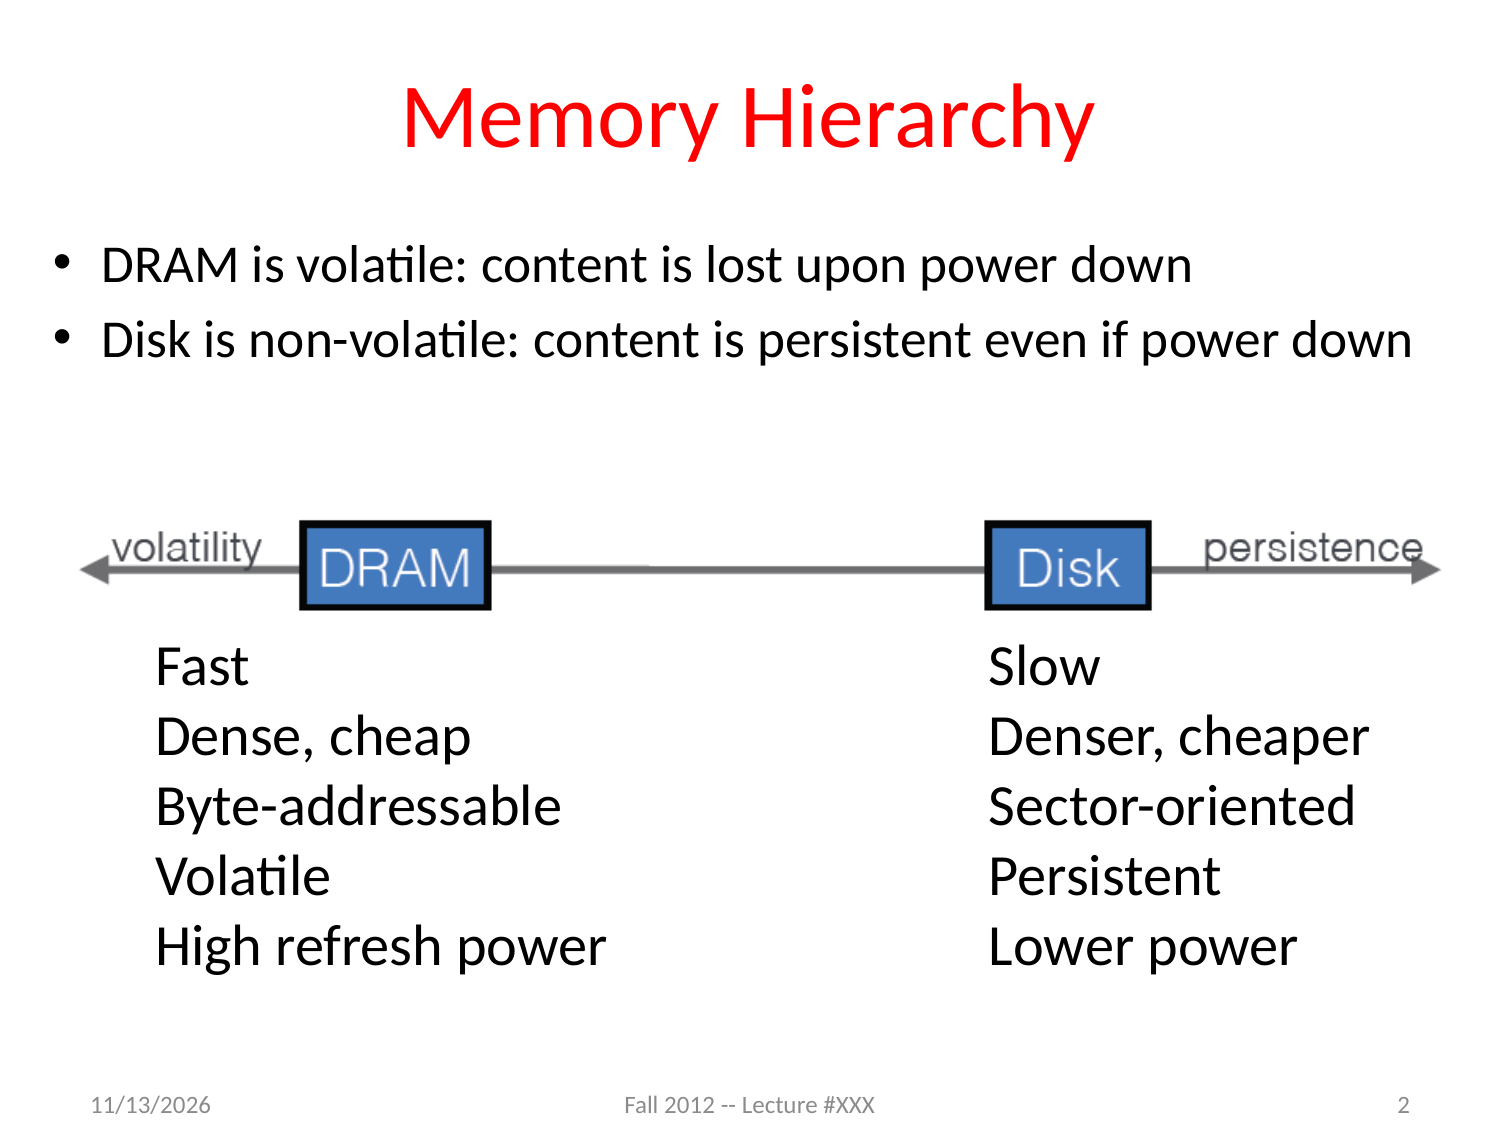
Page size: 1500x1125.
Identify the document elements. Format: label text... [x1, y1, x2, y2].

picture [57, 511, 1443, 614]
footer Fall 2012 -- Lecture #XXX [512, 1073, 988, 1125]
title Memory Hierarchy [39, 17, 1458, 205]
slide_number 2 [1074, 1073, 1425, 1125]
text_box Fast Dense, cheap Byte-addressable Volatile High refresh power [140, 621, 665, 985]
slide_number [75, 1073, 425, 1125]
text_box Slow Denser, cheaper Sector-oriented Persistent Lower power [974, 621, 1393, 985]
list DRAM is volatile: content is lost upon power down Disk is non-volatile: content is persistent even if power down [37, 221, 1460, 454]
